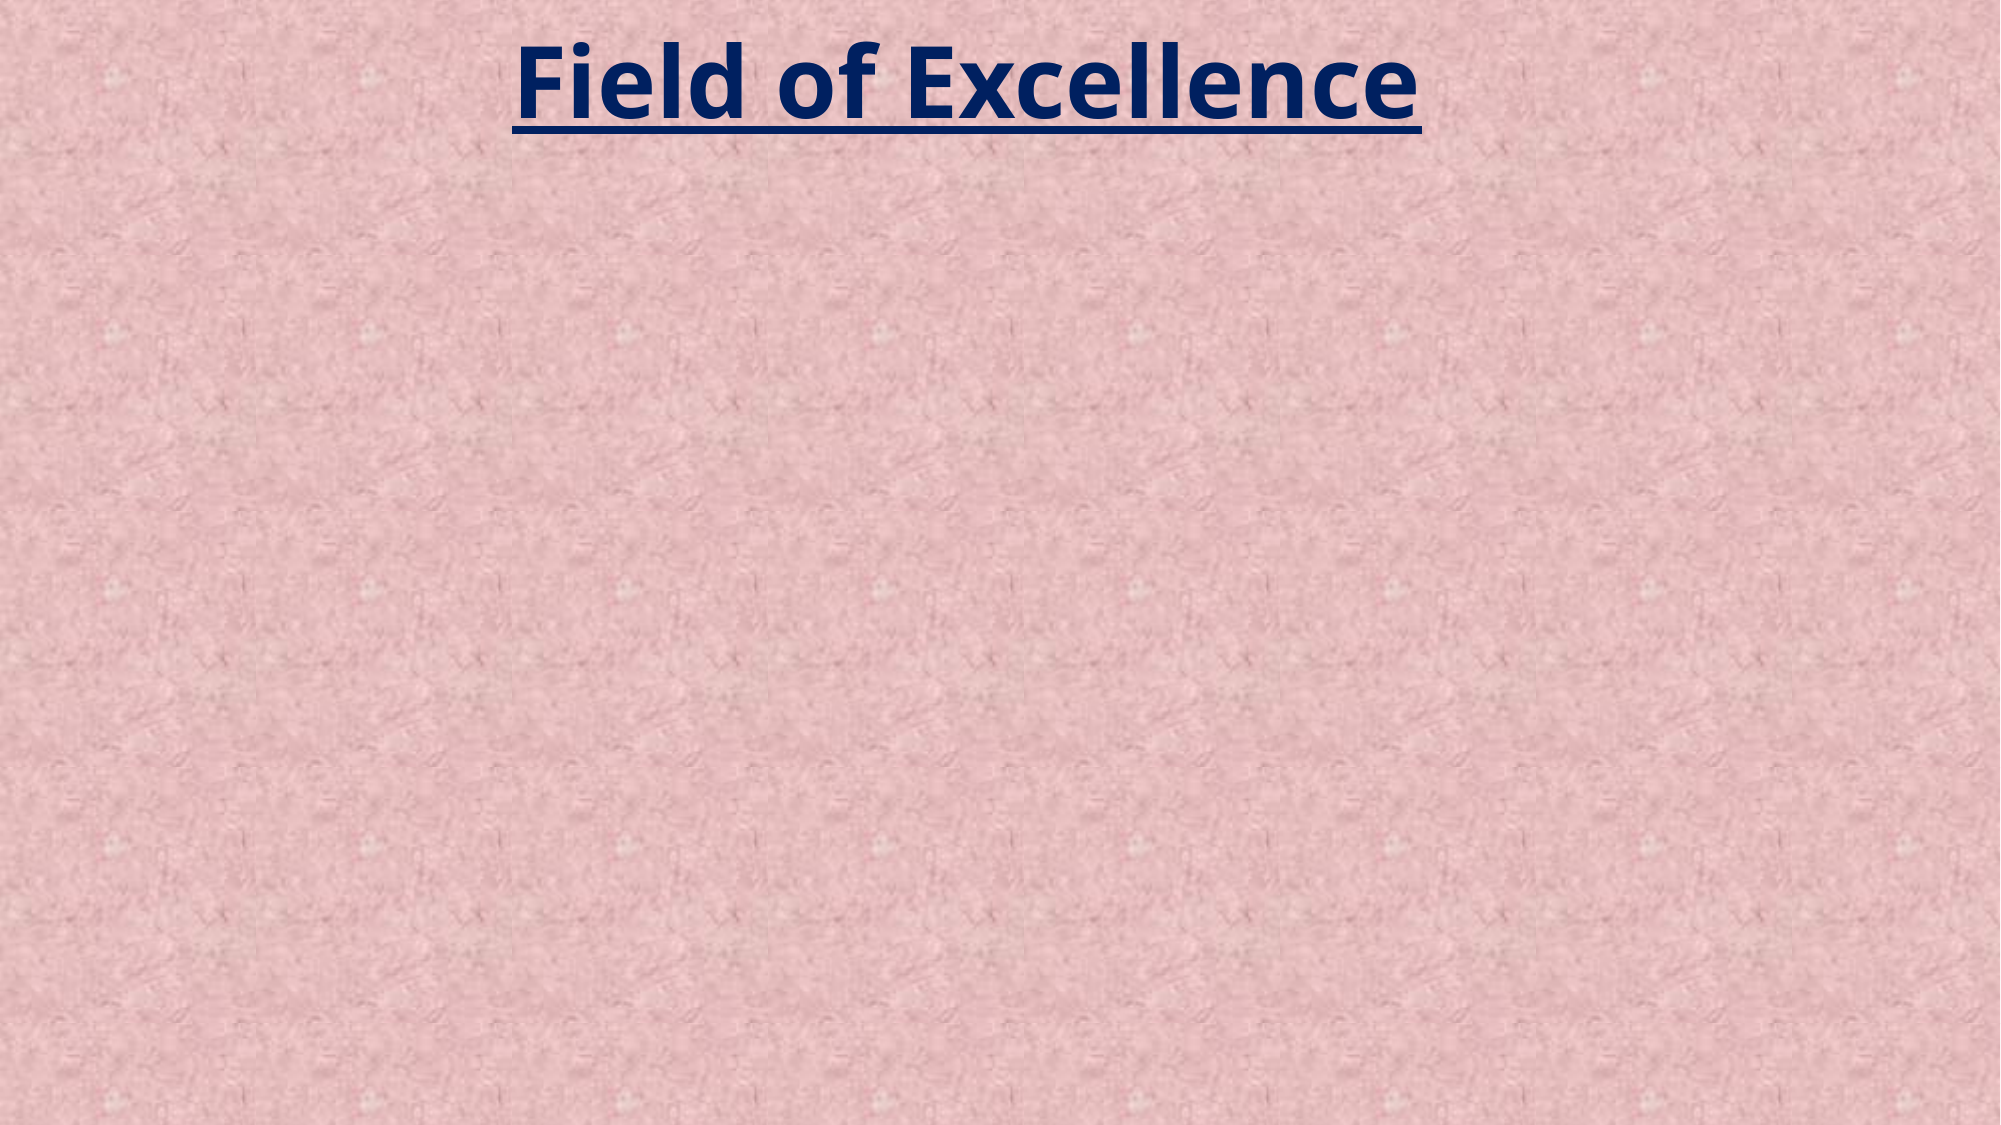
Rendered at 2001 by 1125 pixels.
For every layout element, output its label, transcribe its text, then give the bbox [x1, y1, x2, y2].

text_box Field of Excellence [484, 10, 1450, 146]
picture [0, 0, 2001, 1125]
